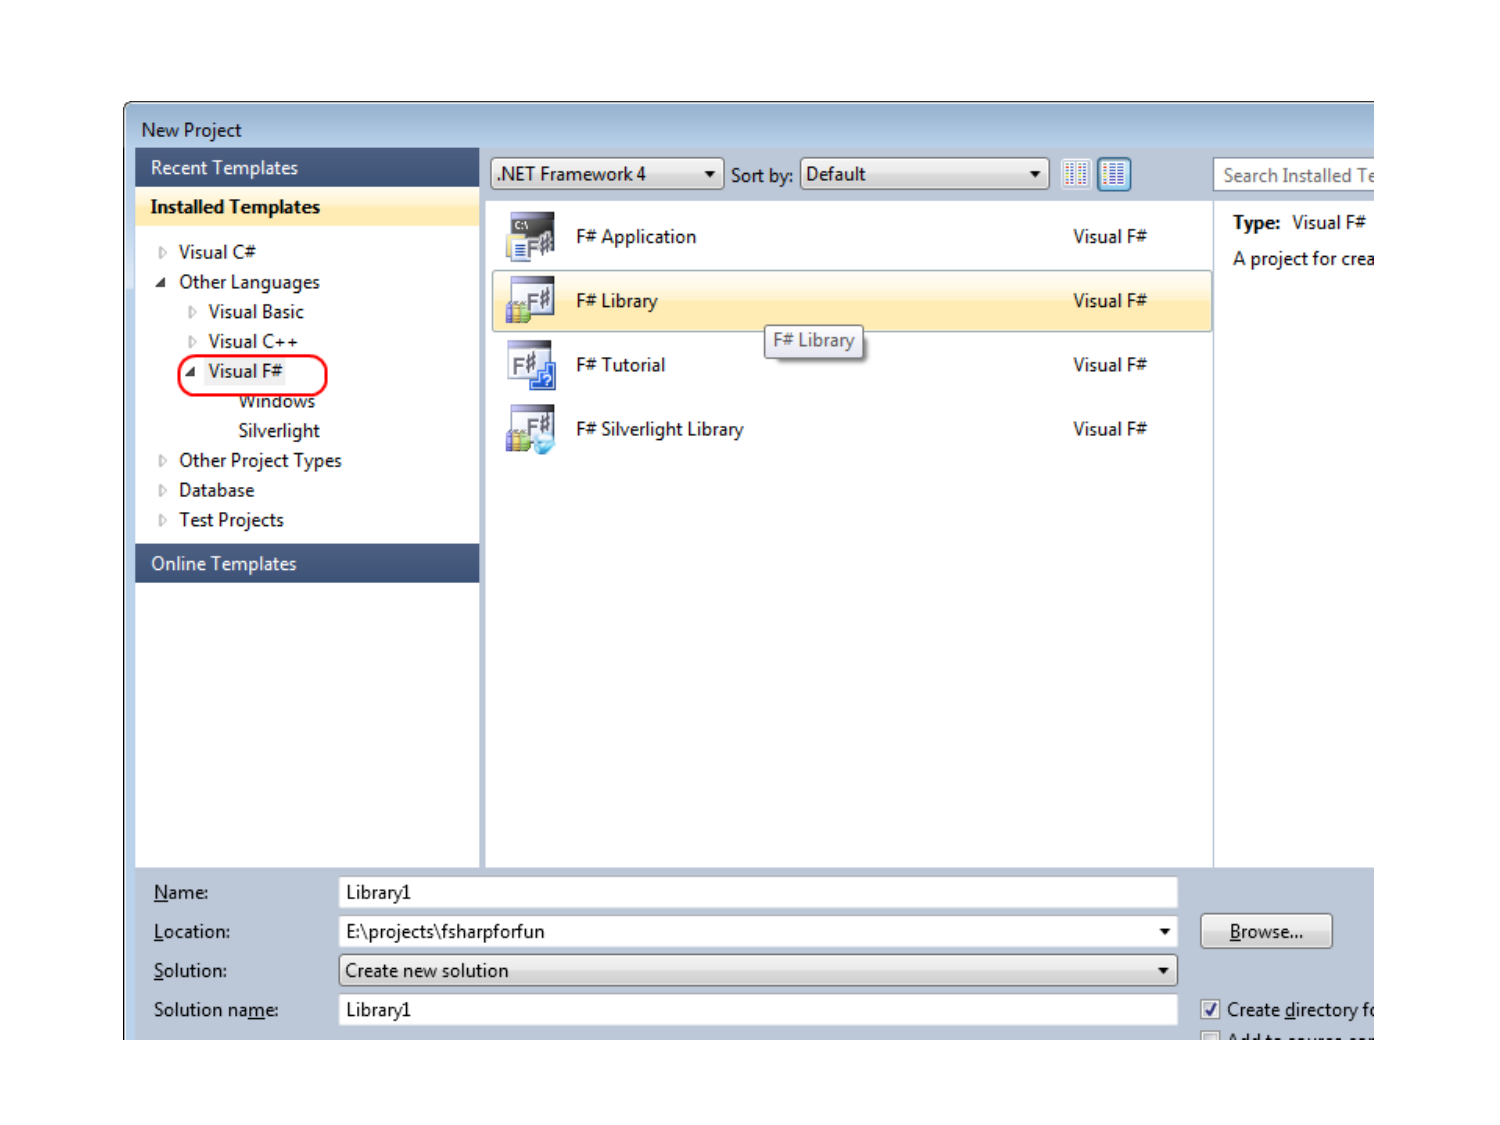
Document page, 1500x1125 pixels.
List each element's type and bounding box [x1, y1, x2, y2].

picture [123, 101, 1375, 1040]
